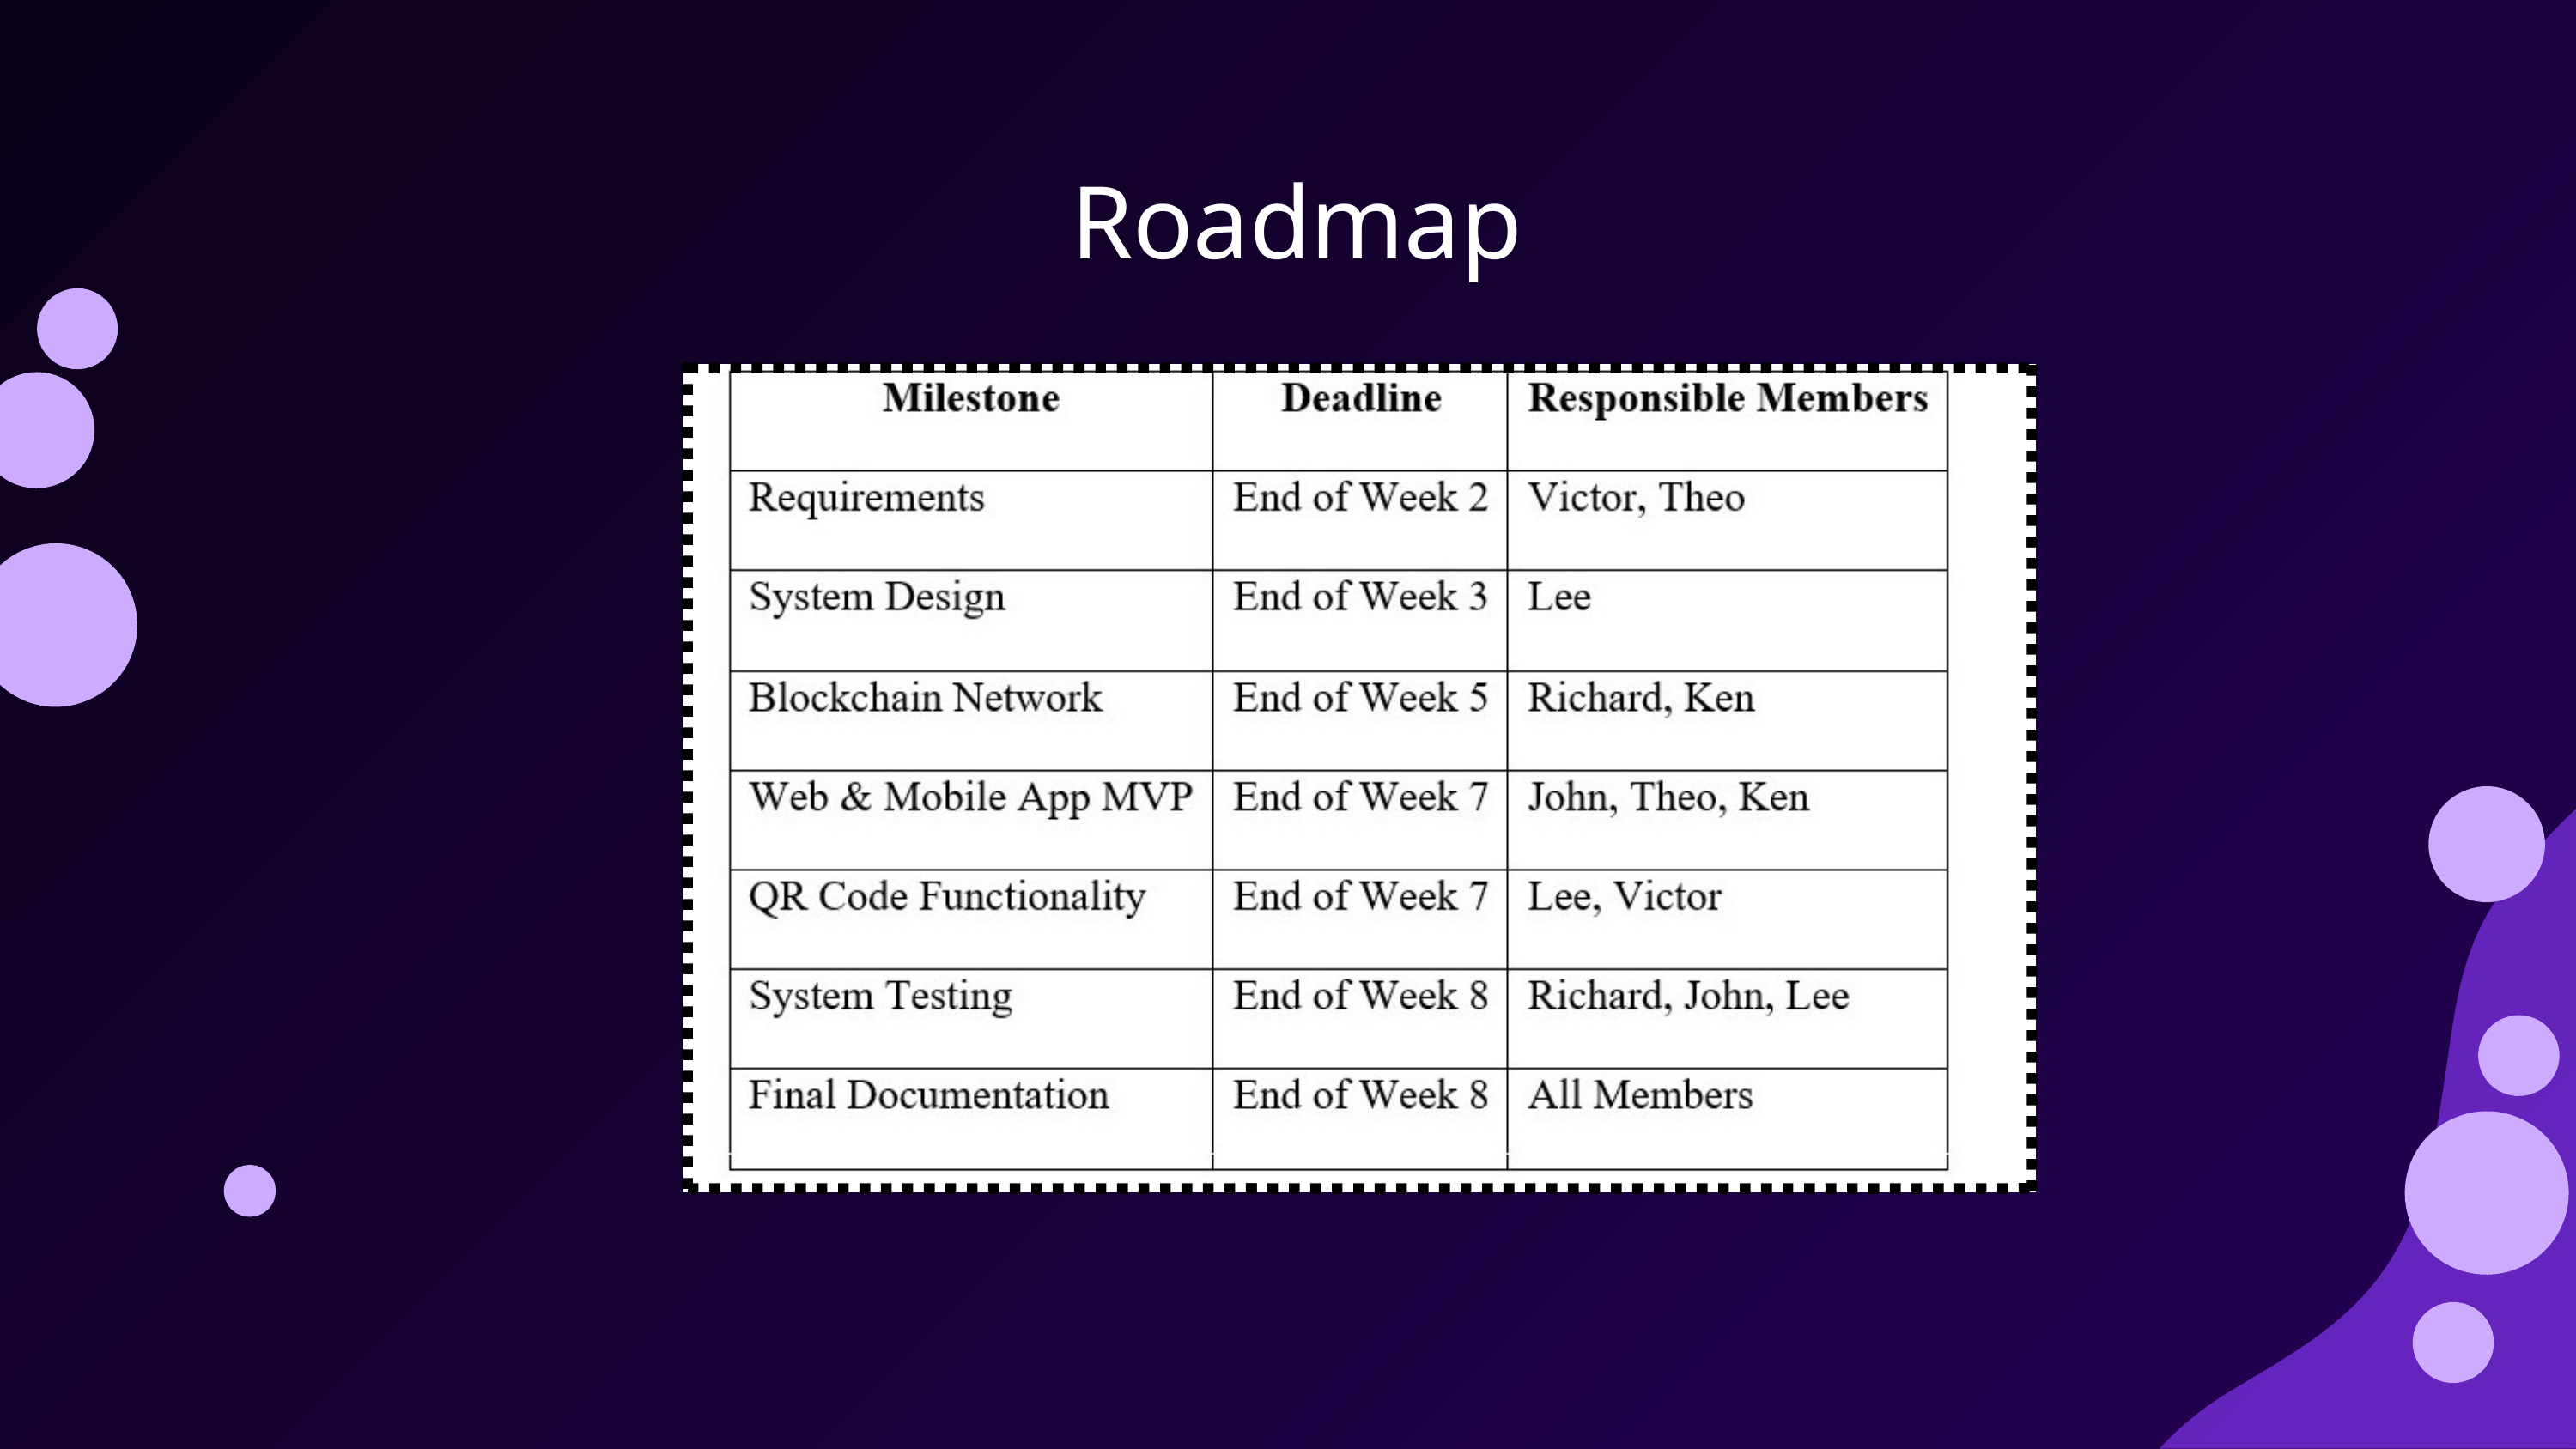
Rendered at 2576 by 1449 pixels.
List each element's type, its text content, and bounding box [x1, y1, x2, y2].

title Roadmap [530, 42, 2534, 401]
text_box [223, 1164, 276, 1217]
text_box [0, 372, 95, 488]
text_box [0, 543, 137, 707]
picture [0, 0, 2576, 1449]
text_box [37, 288, 118, 370]
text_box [682, 362, 2038, 1195]
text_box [2159, 785, 2576, 1449]
